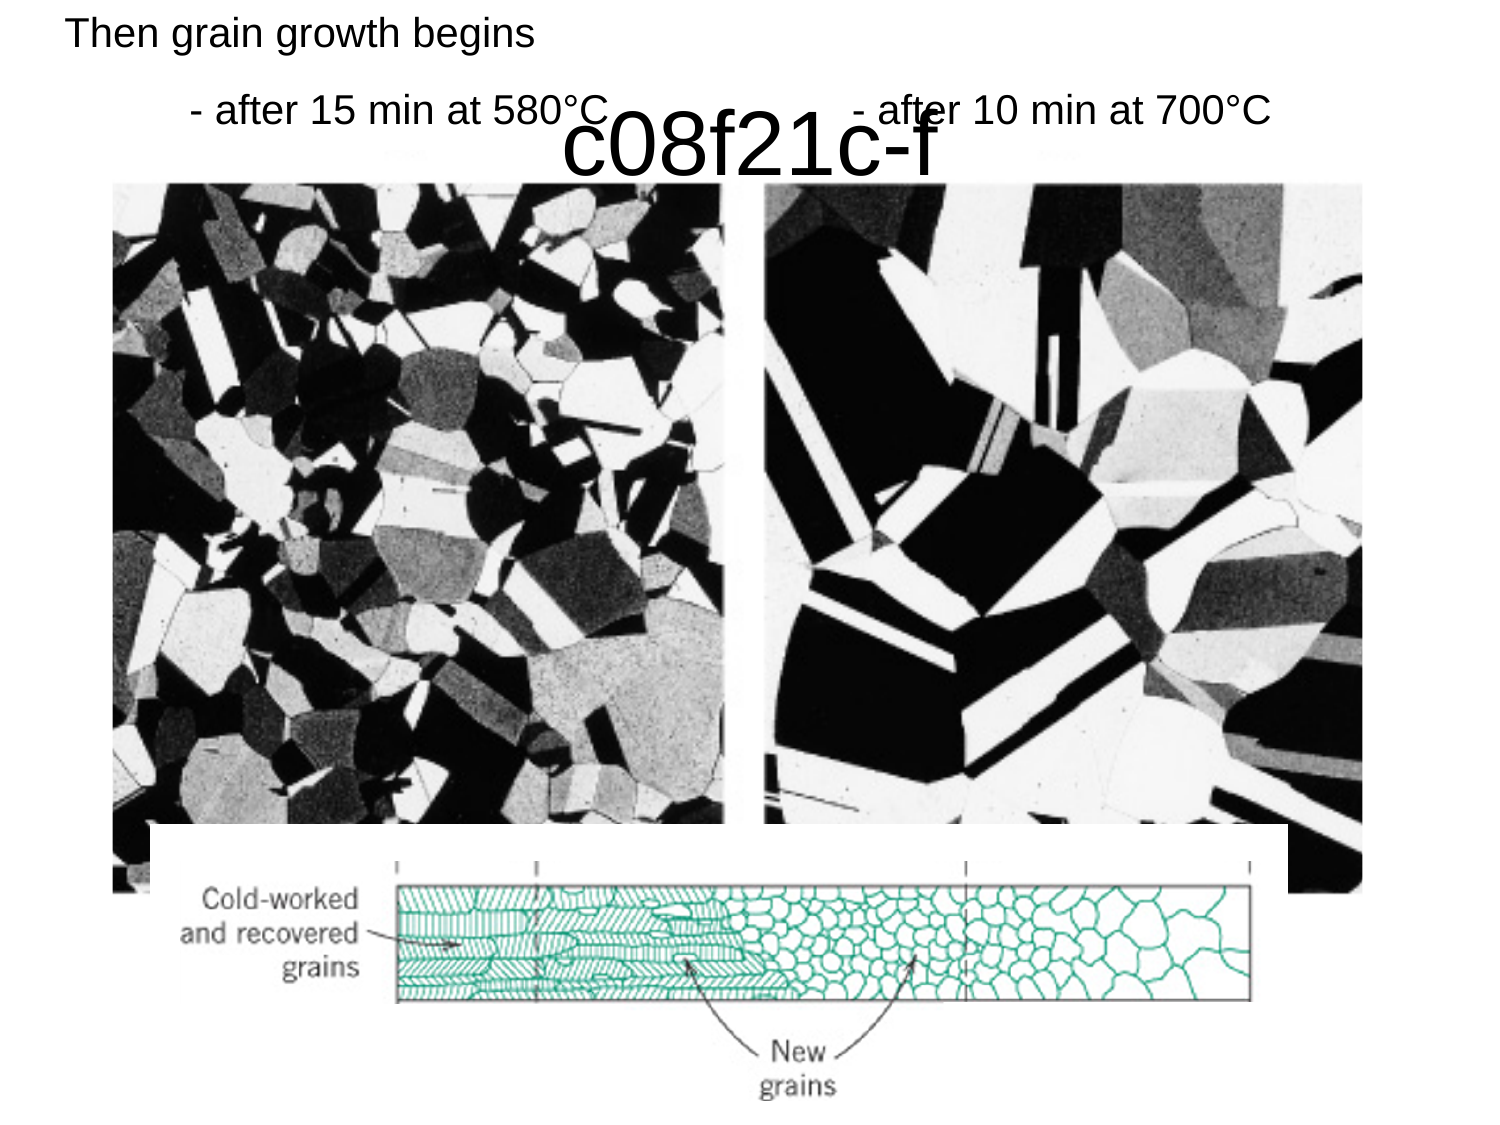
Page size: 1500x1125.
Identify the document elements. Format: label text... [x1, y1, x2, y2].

picture [112, 149, 1363, 1125]
text_box - after 15 min at 580°C [174, 75, 625, 140]
title c08f21c-f [74, 44, 1426, 233]
text_box Then grain growth begins [49, 0, 551, 63]
text_box - after 10 min at 700°C [837, 75, 1287, 140]
